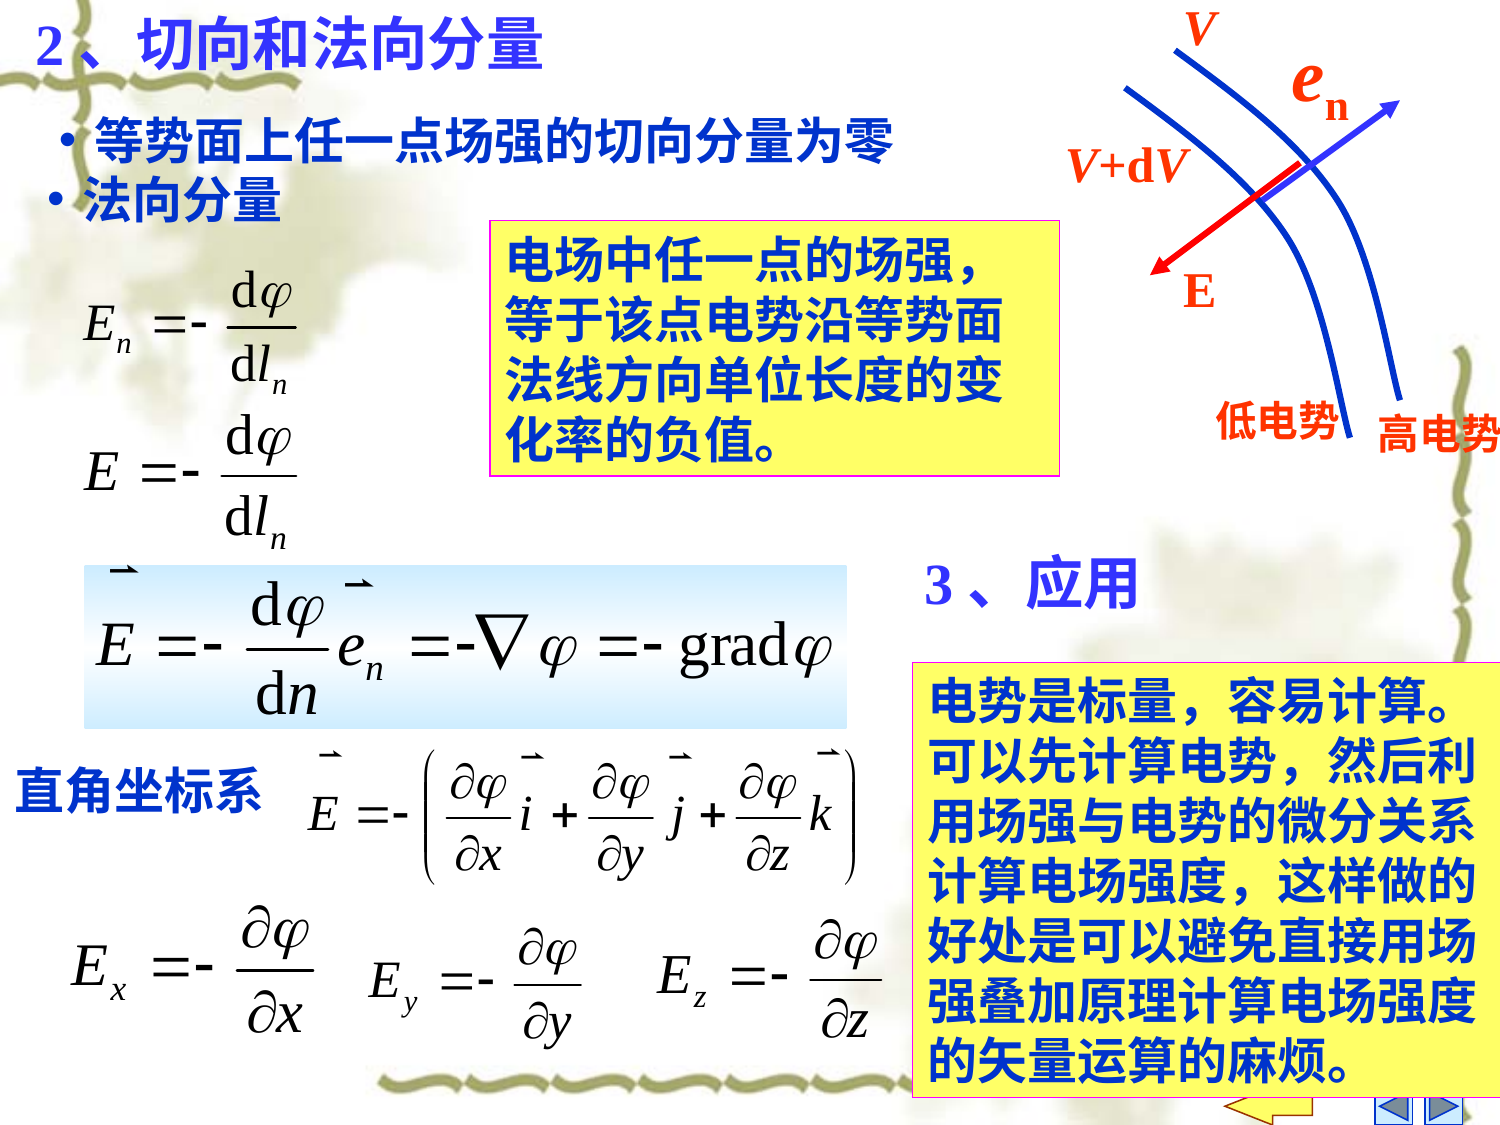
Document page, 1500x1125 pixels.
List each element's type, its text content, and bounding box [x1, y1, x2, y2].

picture [0, 0, 1500, 1125]
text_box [1049, 0, 1500, 466]
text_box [646, 904, 891, 1050]
text_box 2、切向和法向分量 [20, 0, 560, 86]
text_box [60, 890, 328, 1047]
picture [1274, 1098, 1374, 1125]
text_box 直角坐标系 [0, 751, 280, 827]
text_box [74, 399, 310, 563]
text_box 3、应用 [909, 538, 1157, 624]
text_box 电势是标量，容易计算。可以先计算电势，然后利用场强与电势的微分关系计算电场强度，这样做的好处是可以避免直接用场强叠加原理计算电场强度的矢量运算的麻烦。 [912, 662, 1500, 1098]
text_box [84, 565, 847, 729]
text_box 电场中任一点的场强，等于该点电势沿等势面法线方向单位长度的变化率的负值。 [490, 220, 1060, 476]
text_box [298, 741, 869, 894]
text_box 法向分量 [32, 160, 298, 237]
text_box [358, 914, 592, 1060]
picture [1463, 1098, 1500, 1125]
text_box 等势面上任一点场强的切向分量为零 [44, 101, 910, 177]
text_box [73, 257, 306, 407]
picture [1413, 1098, 1424, 1125]
